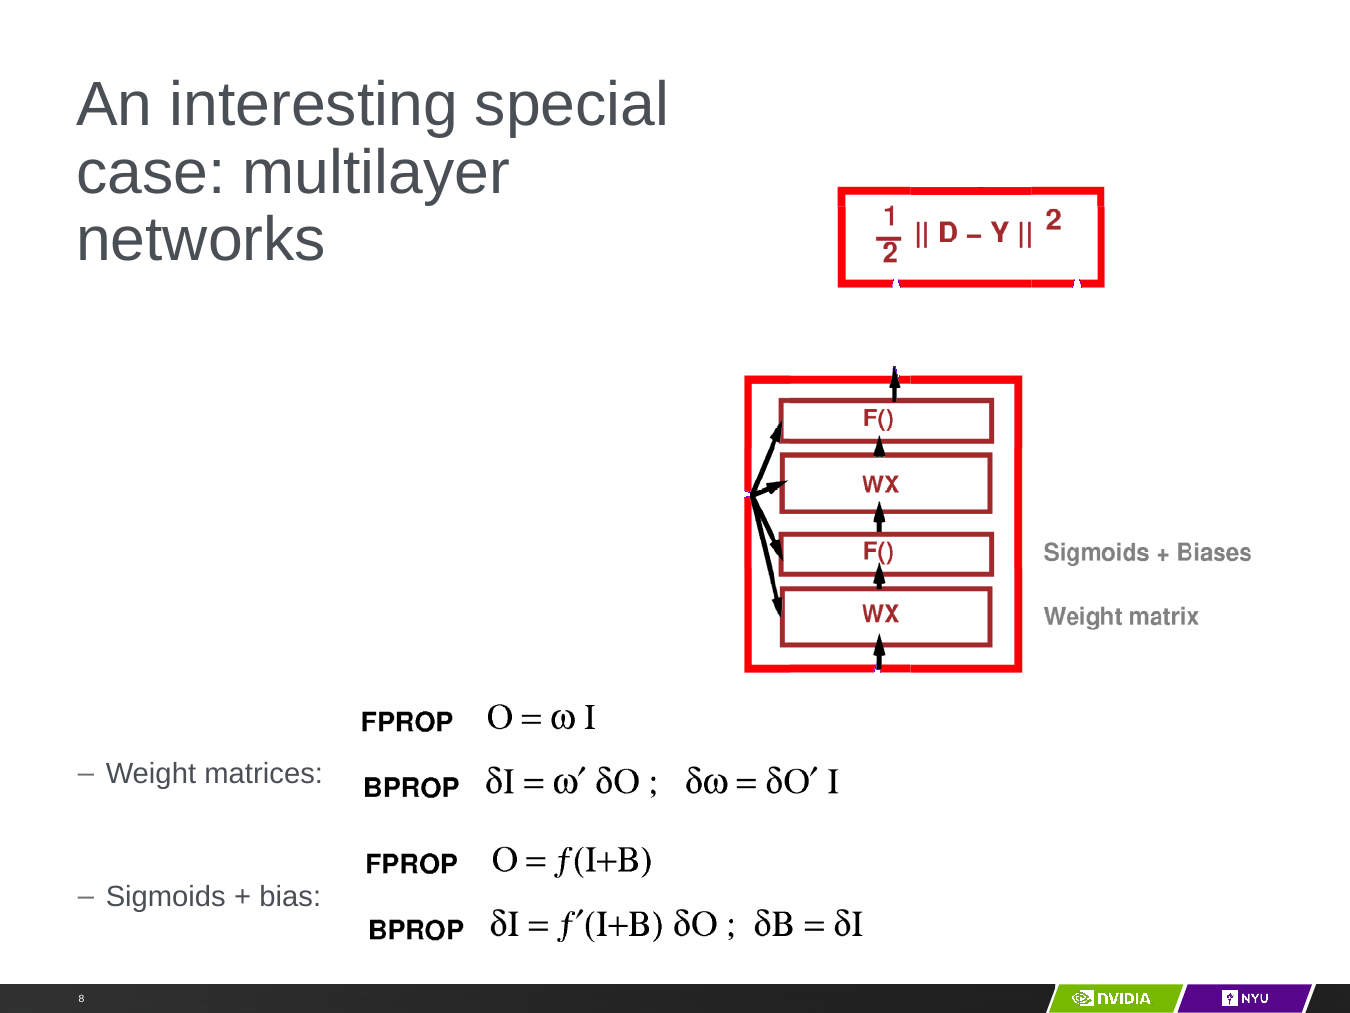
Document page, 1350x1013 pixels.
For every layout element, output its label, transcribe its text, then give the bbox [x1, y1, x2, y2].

picture [349, 118, 1278, 973]
title An interesting special case: multilayer networks [61, 56, 725, 142]
list Weight matrices: Sigmoids + bias: [62, 743, 1287, 994]
